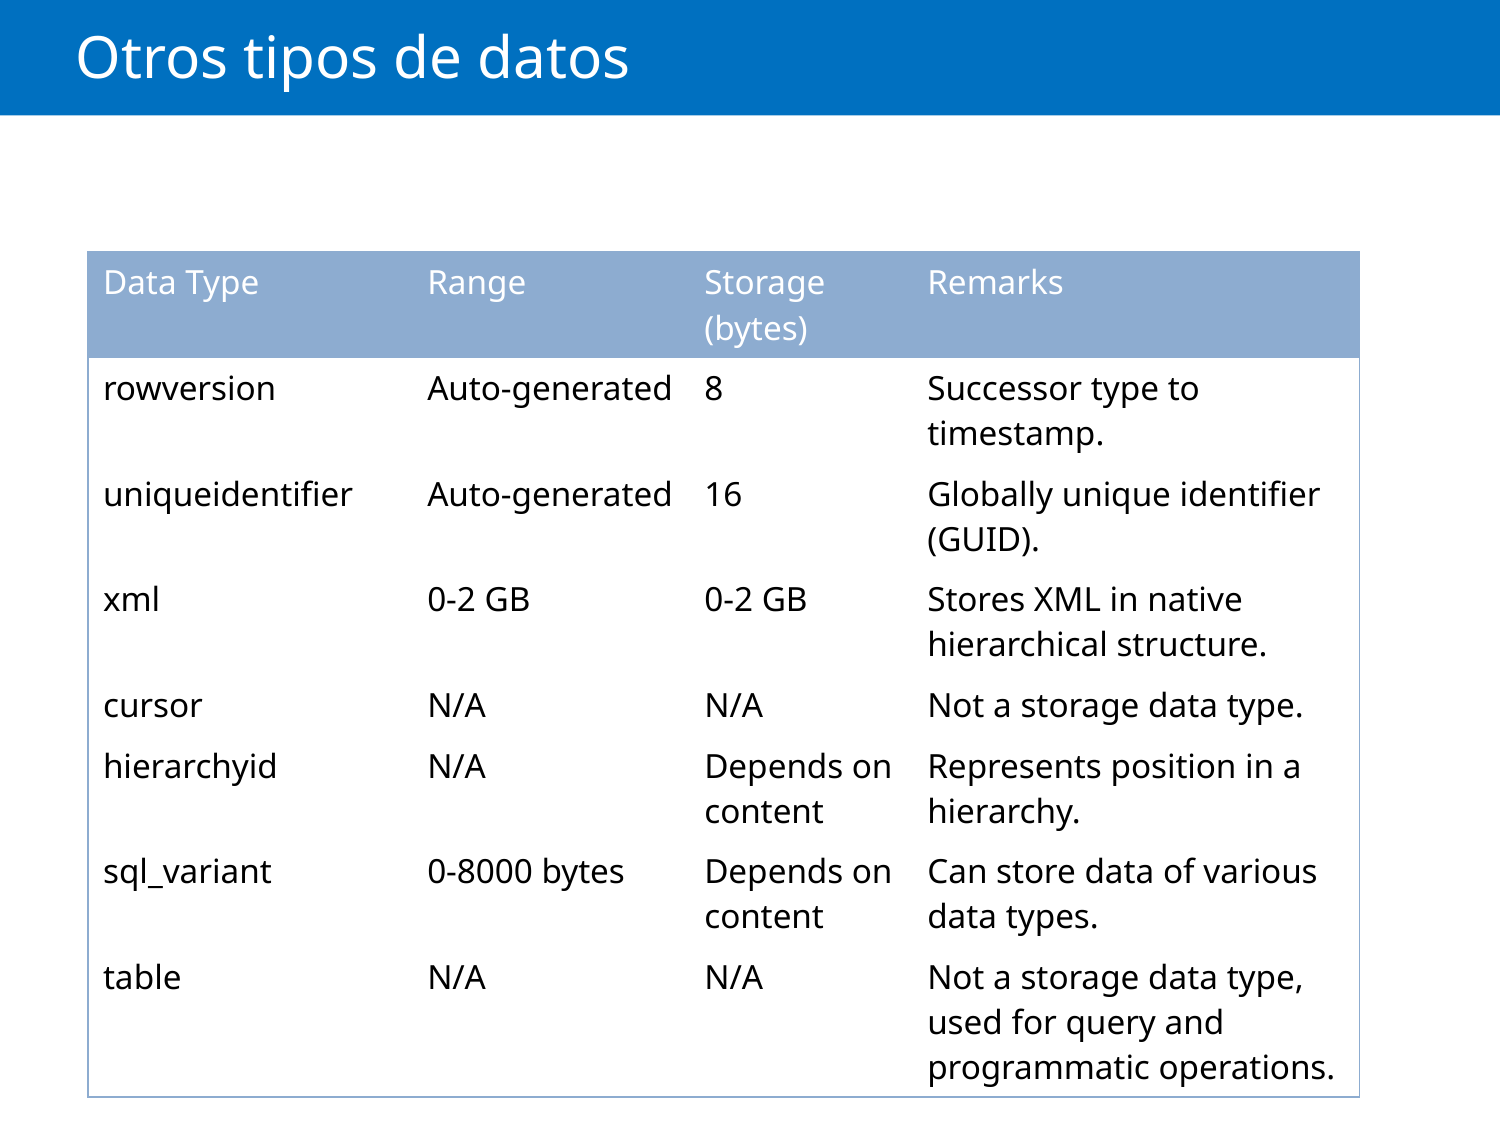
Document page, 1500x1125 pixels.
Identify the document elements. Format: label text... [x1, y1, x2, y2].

title Otros tipos de datos [75, 0, 1351, 122]
table_cell N/A [412, 946, 689, 1096]
table_cell N/A [689, 946, 912, 1096]
table_cell Depends on content [689, 841, 912, 946]
table_cell 0-2 GB [689, 569, 912, 674]
table_cell Auto-generated [412, 358, 689, 463]
table_cell 16 [689, 463, 912, 569]
table_cell sql_variant [89, 841, 412, 946]
table_cell Not a storage data type, used for query and programmatic operations. [912, 946, 1359, 1096]
table_cell N/A [412, 674, 689, 735]
table_cell Stores XML in native hierarchical structure. [912, 569, 1359, 674]
table_cell Auto-generated [412, 463, 689, 569]
table_cell uniqueidentifier [89, 463, 412, 569]
table_cell Not a storage data type. [912, 674, 1359, 735]
table_cell N/A [689, 674, 912, 735]
table_cell N/A [412, 735, 689, 841]
table_cell 0-8000 bytes [412, 841, 689, 946]
table_cell table [89, 946, 412, 1096]
table_cell rowversion [89, 358, 412, 463]
table_cell Can store data of various data types. [912, 841, 1359, 946]
table_cell 0-2 GB [412, 569, 689, 674]
table_cell Successor type to timestamp. [912, 358, 1359, 463]
table_cell Represents position in a hierarchy. [912, 735, 1359, 841]
table_cell cursor [89, 674, 412, 735]
table_header Remarks [912, 253, 1359, 358]
table_cell hierarchyid [89, 735, 412, 841]
table_cell xml [89, 569, 412, 674]
table_header Storage (bytes) [689, 253, 912, 358]
table_header Range [412, 253, 689, 358]
table_cell Depends on content [689, 735, 912, 841]
table_header Data Type [89, 253, 412, 358]
table_cell Globally unique identifier (GUID). [912, 463, 1359, 569]
table_cell 8 [689, 358, 912, 463]
